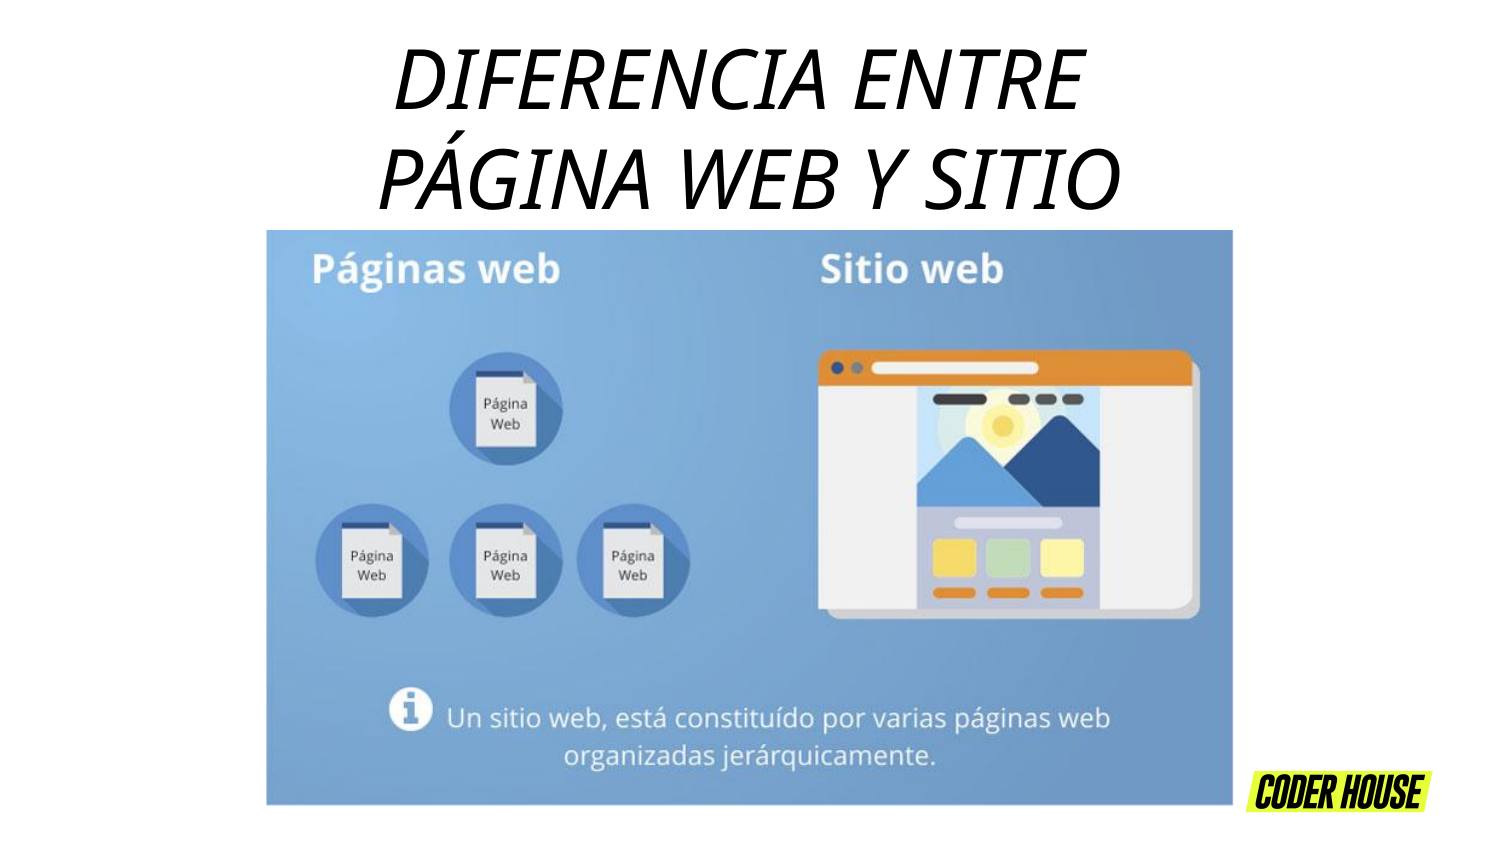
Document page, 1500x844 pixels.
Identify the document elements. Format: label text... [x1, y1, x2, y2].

text_box DIFERENCIA ENTRE PÁGINA WEB Y SITIO WEB [281, 11, 1219, 174]
picture [266, 230, 1234, 807]
picture [1241, 764, 1437, 819]
